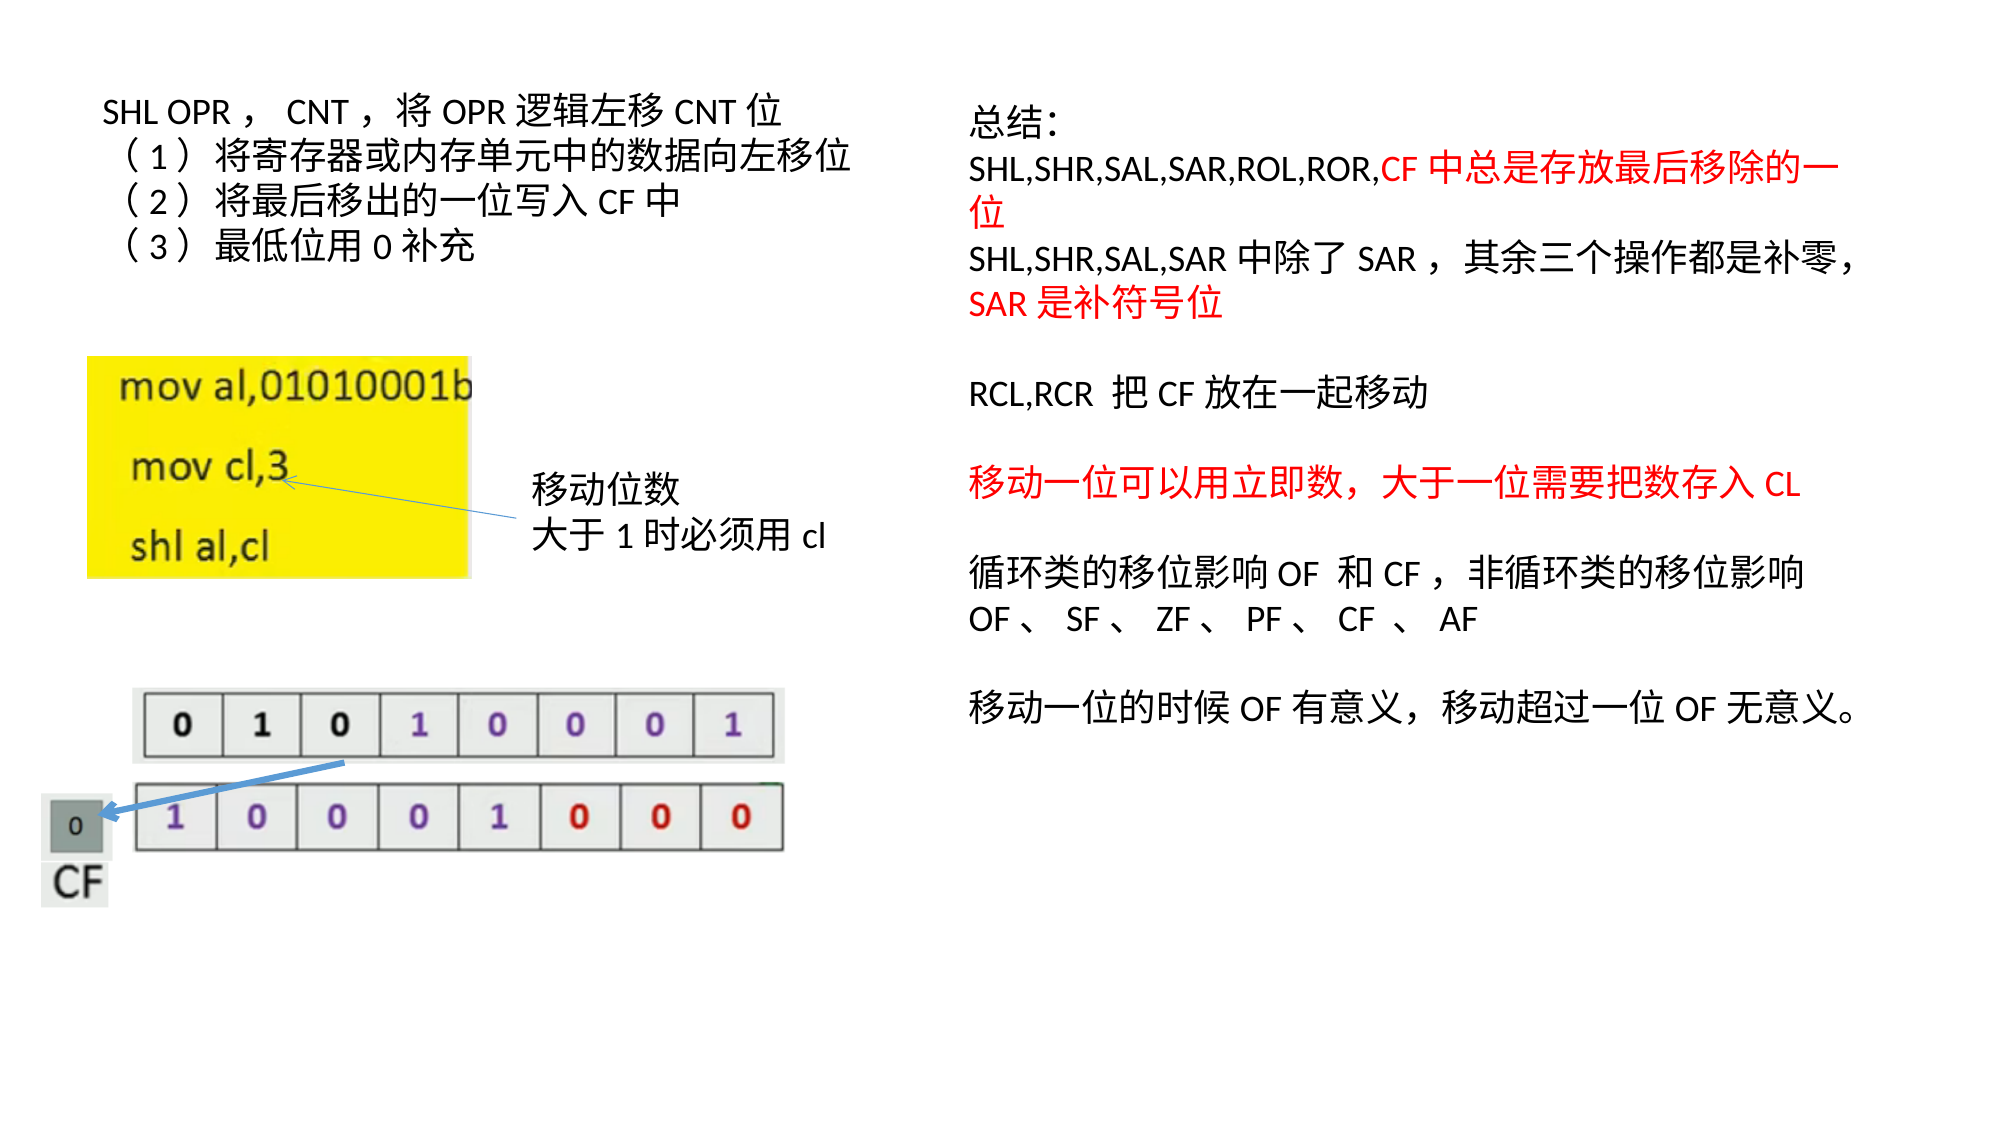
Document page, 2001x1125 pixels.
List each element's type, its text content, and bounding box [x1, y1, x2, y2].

text_box 总结： SHL,SHR,SAL,SAR,ROL,ROR,CF中总是存放最后移除的一位 SHL,SHR,SAL,SAR中除了SAR，其余三个操作都是补零，SAR是补符号位 RCL,RCR 把CF放在一起移动 移动一位可以用立即数，大于一位需要把数存入CL 循环类的移位影响OF 和CF，非循环类的移位影响OF、SF、ZF、PF、CF 、AF 移动一位的时候OF有意义，移动超过一位OF无意义。 [953, 91, 1869, 844]
text_box 移动位数 大于1时必须用cl [516, 458, 854, 579]
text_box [282, 480, 517, 519]
text_box SHL OPR，CNT，将OPR逻辑左移CNT位 （1）将寄存器或内存单元中的数据向左移位 （2）将最后移出的一位写入CF中 （3）最低位用0补充 [87, 79, 1088, 275]
picture [87, 356, 473, 579]
picture [41, 664, 854, 916]
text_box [97, 762, 345, 816]
